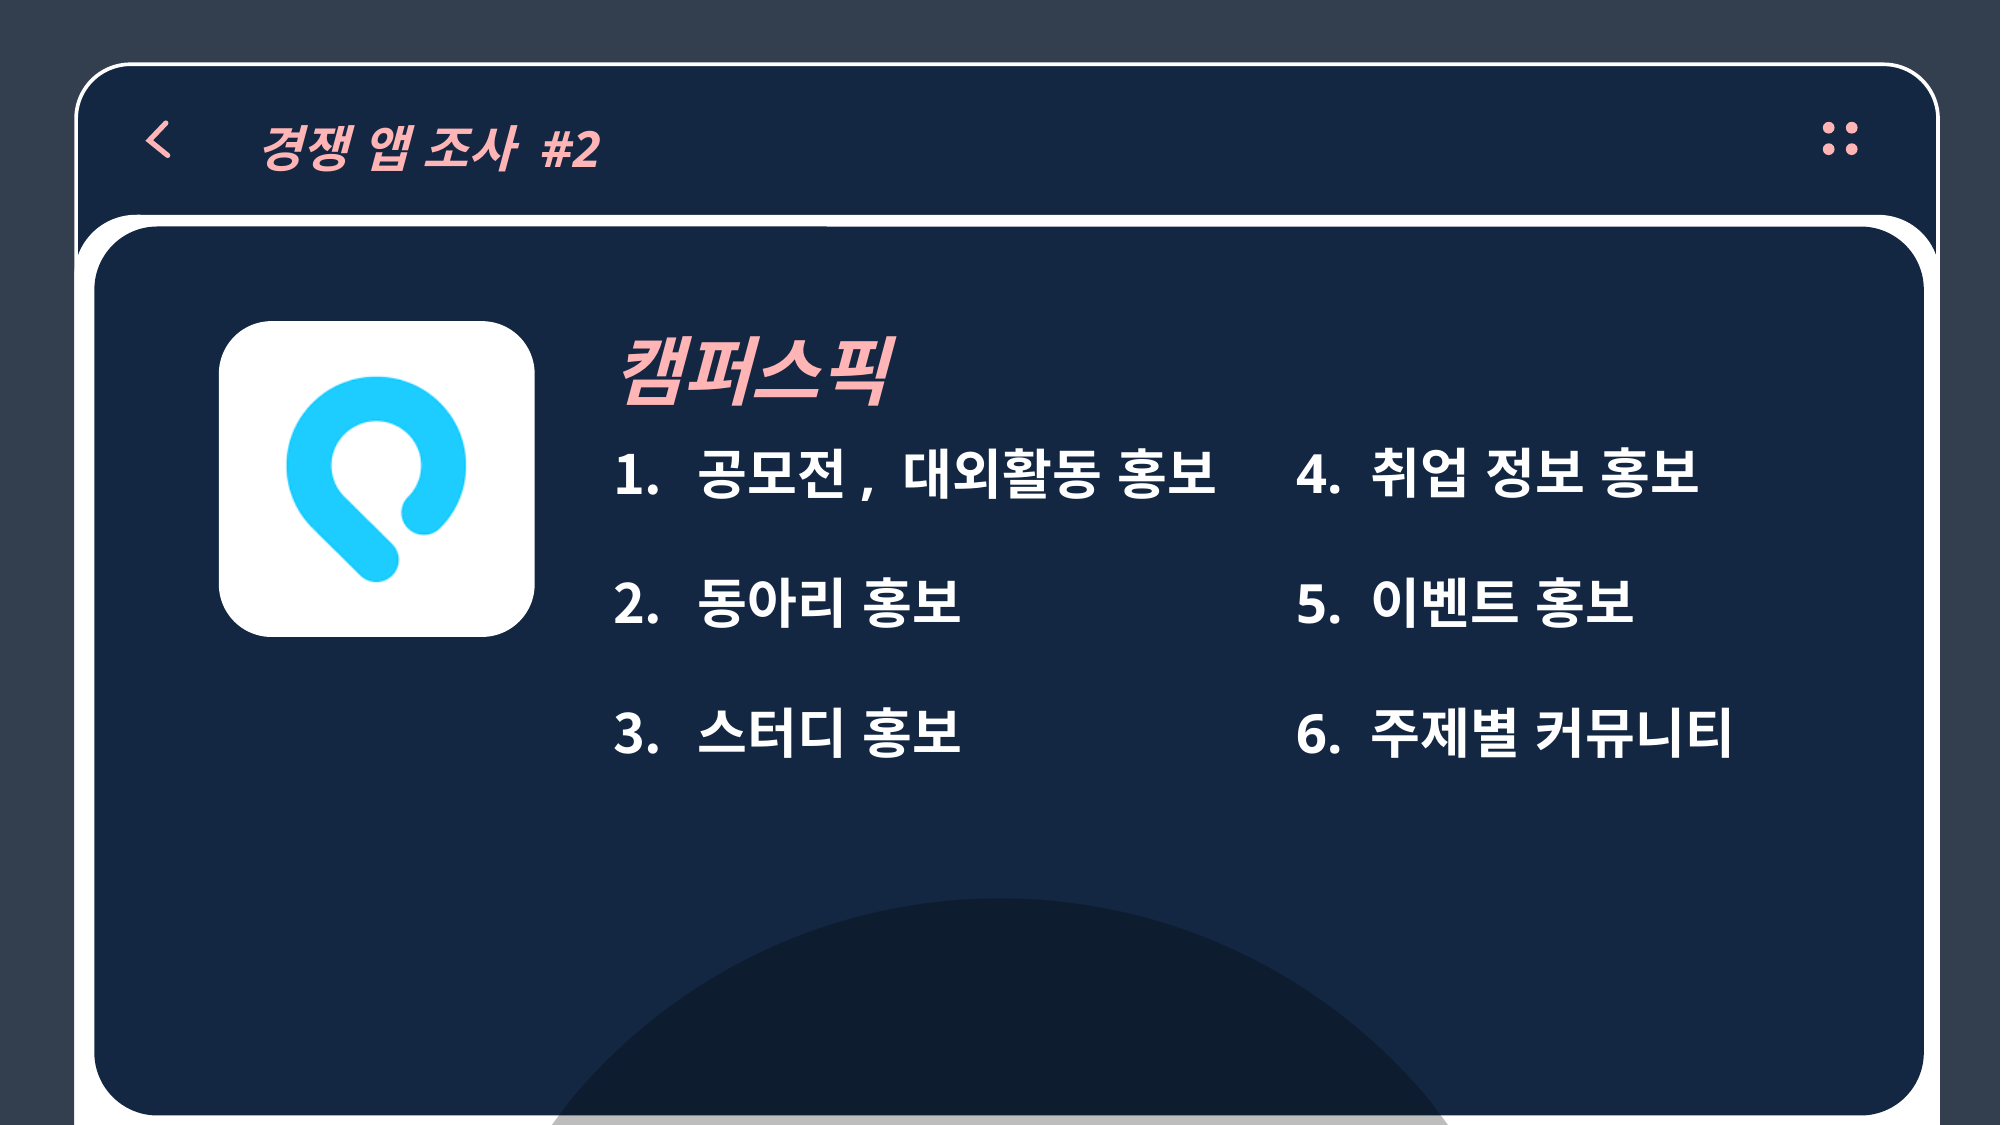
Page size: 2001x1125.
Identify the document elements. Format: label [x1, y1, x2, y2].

picture [218, 321, 535, 637]
text_box [76, 64, 1938, 1125]
